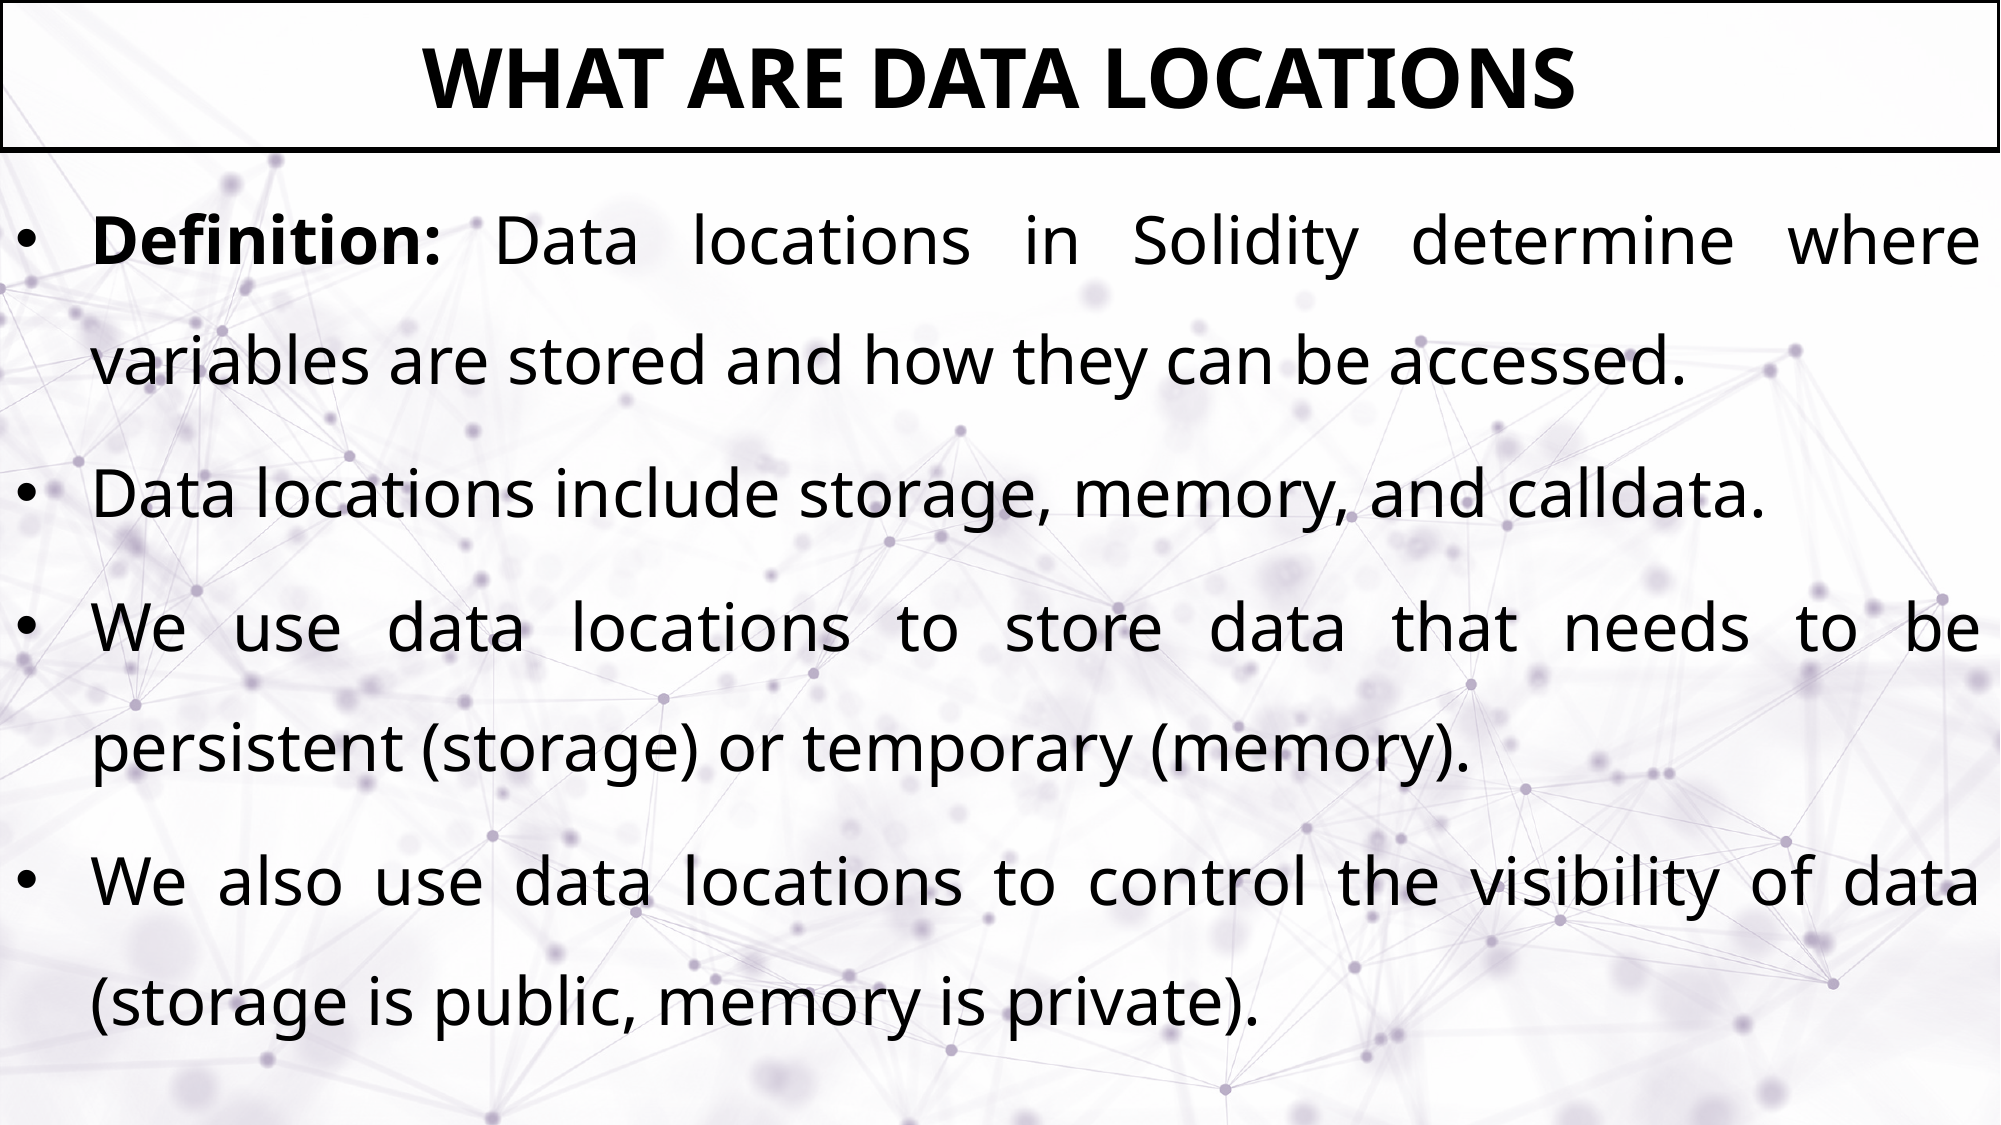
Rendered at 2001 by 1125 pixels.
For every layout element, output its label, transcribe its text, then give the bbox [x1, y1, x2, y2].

title WHAT ARE DATA LOCATIONS [0, 0, 2000, 150]
list Definition: Data locations in Solidity determine where variables are stored and how they can be accessed. Data locations include storage, memory, and calldata. We use data locations to store data that needs to be persistent (storage) or temporary (memory). We also use data locations to control the visibility of data (storage is public, memory is private). [0, 150, 2000, 1125]
